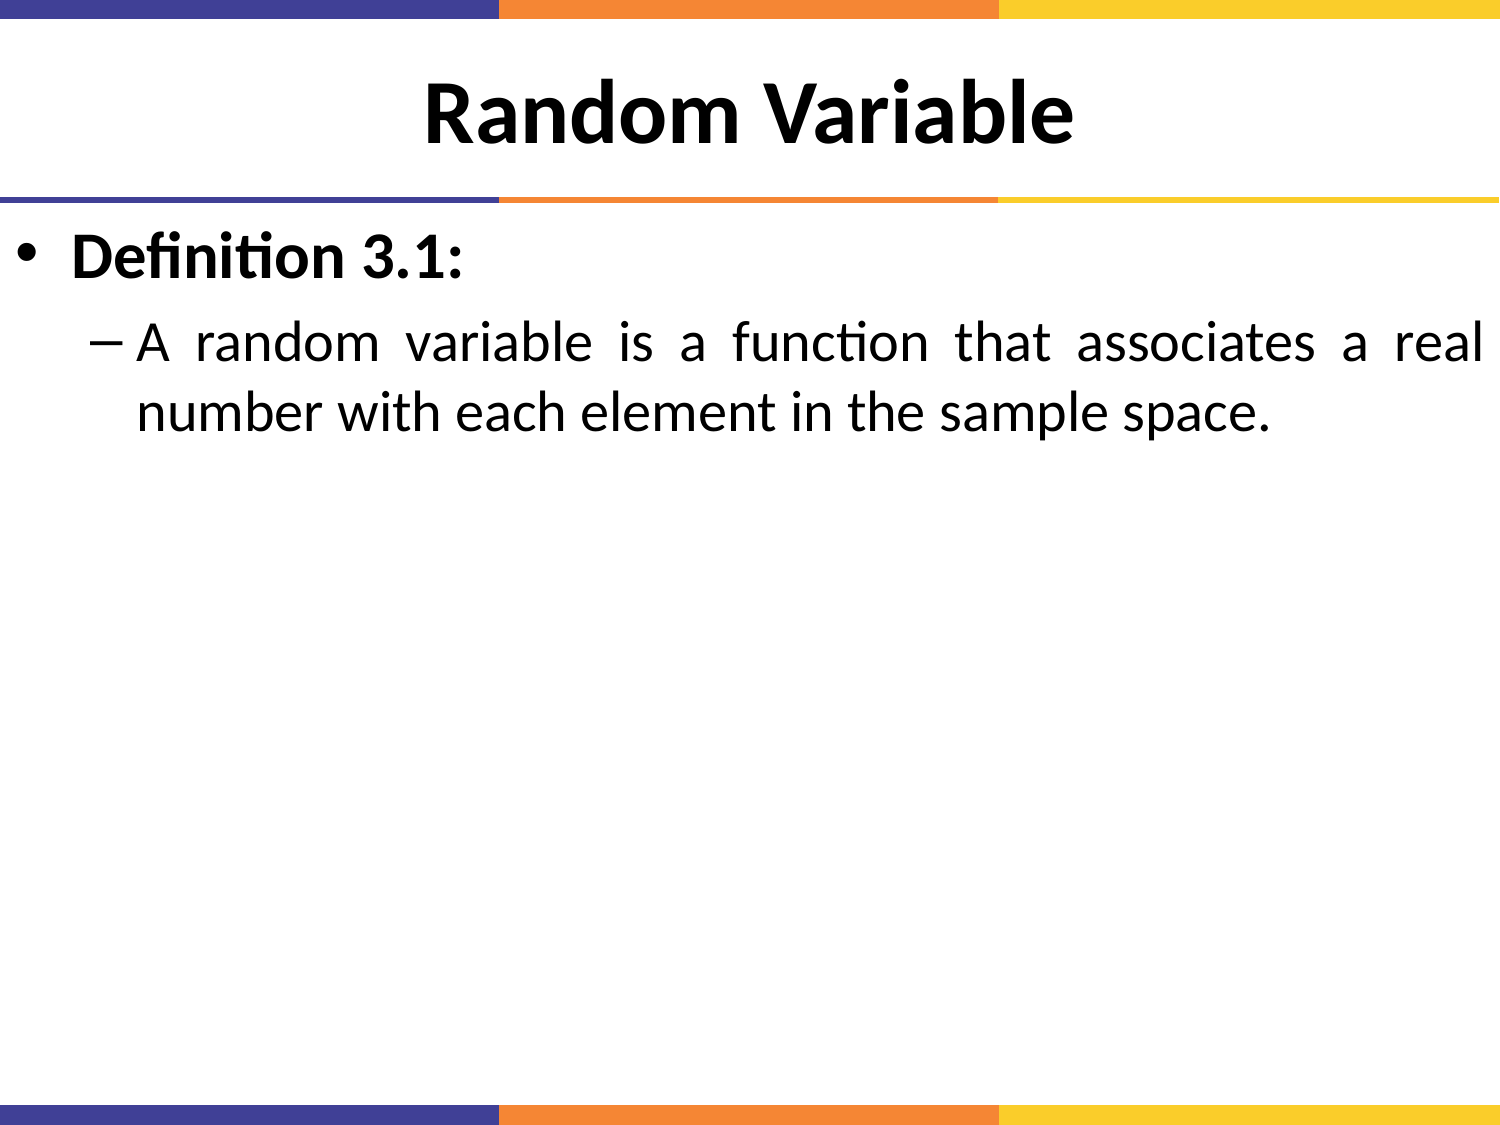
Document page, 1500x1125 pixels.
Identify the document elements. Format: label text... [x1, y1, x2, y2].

title Random Variable [0, 20, 1500, 195]
list Definition 3.1: A random variable is a function that associates a real number with each element in the sample space. [0, 203, 1500, 1100]
